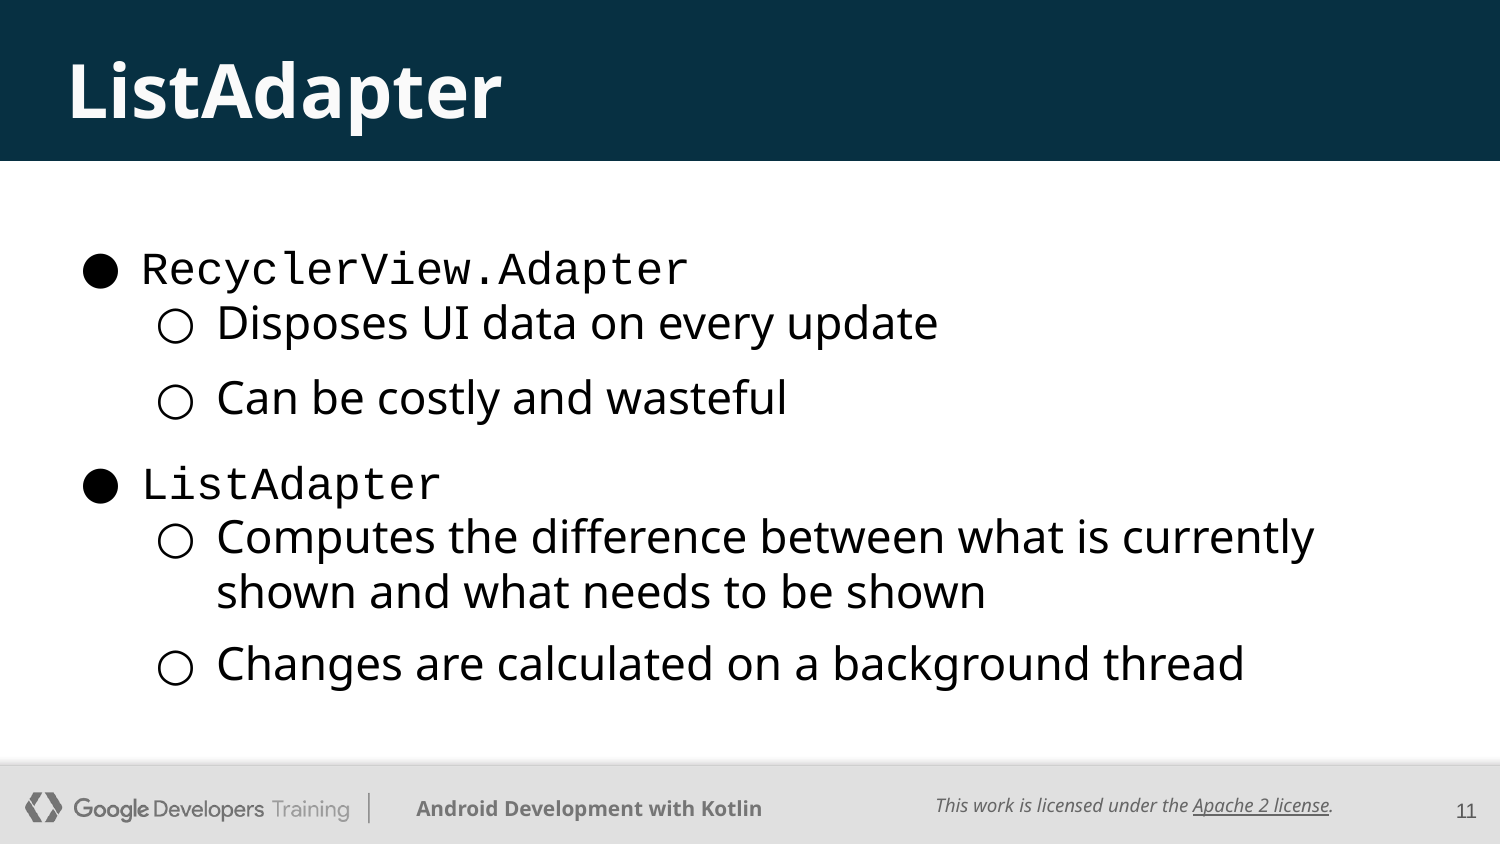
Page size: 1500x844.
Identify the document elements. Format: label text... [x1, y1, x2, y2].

title ListAdapter [51, 28, 1449, 122]
slide_number ‹#› [1402, 777, 1493, 842]
picture [0, 161, 1500, 844]
list RecyclerView.Adapter Disposes UI data on every update Can be costly and wasteful ListAdapter Computes the difference between what is currently shown and what needs to be shown Changes are calculated on a background thread [51, 215, 1449, 713]
